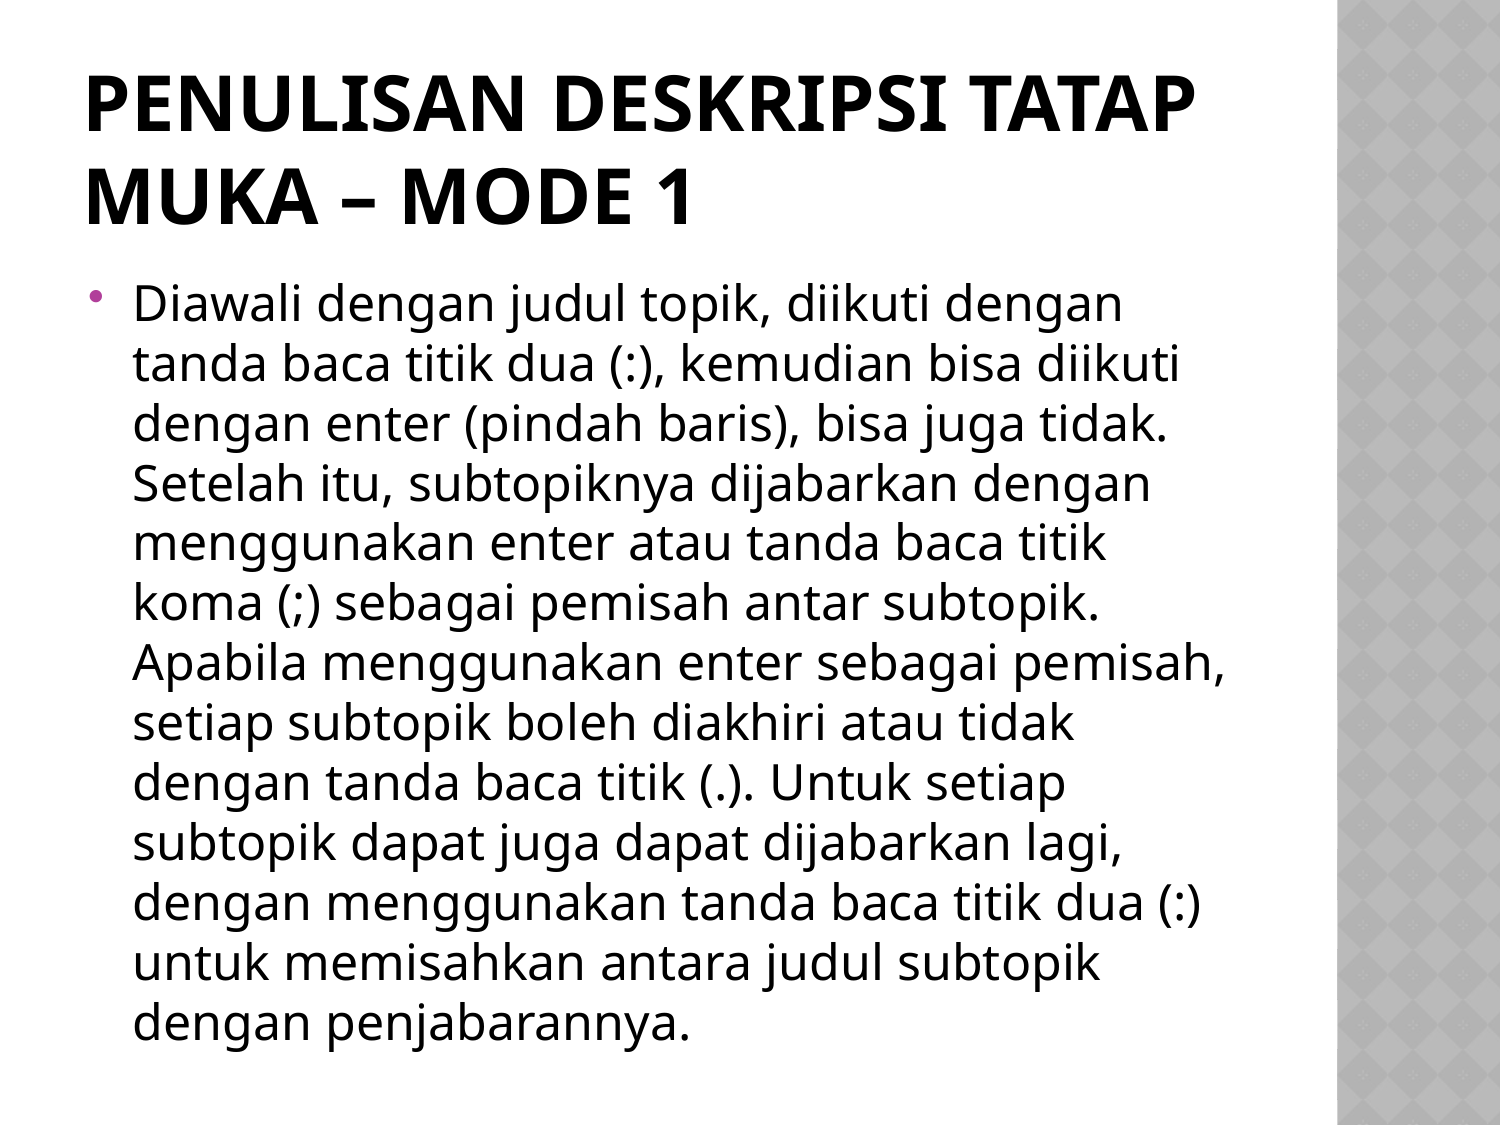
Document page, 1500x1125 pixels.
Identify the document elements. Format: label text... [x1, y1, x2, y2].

list Diawali dengan judul topik, diikuti dengan tanda baca titik dua (:), kemudian bisa diikuti dengan enter (pindah baris), bisa juga tidak. Setelah itu, subtopiknya dijabarkan dengan menggunakan enter atau tanda baca titik koma (;) sebagai pemisah antar subtopik. Apabila menggunakan enter sebagai pemisah, setiap subtopik boleh diakhiri atau tidak dengan tanda baca titik (.). Untuk setiap subtopik dapat juga dapat dijabarkan lagi, dengan menggunakan tanda baca titik dua (:) untuk memisahkan antara judul subtopik dengan penjabarannya. [75, 264, 1263, 1059]
title Penulisan deskripsi tatap muka – mode 1 [75, 52, 1263, 240]
